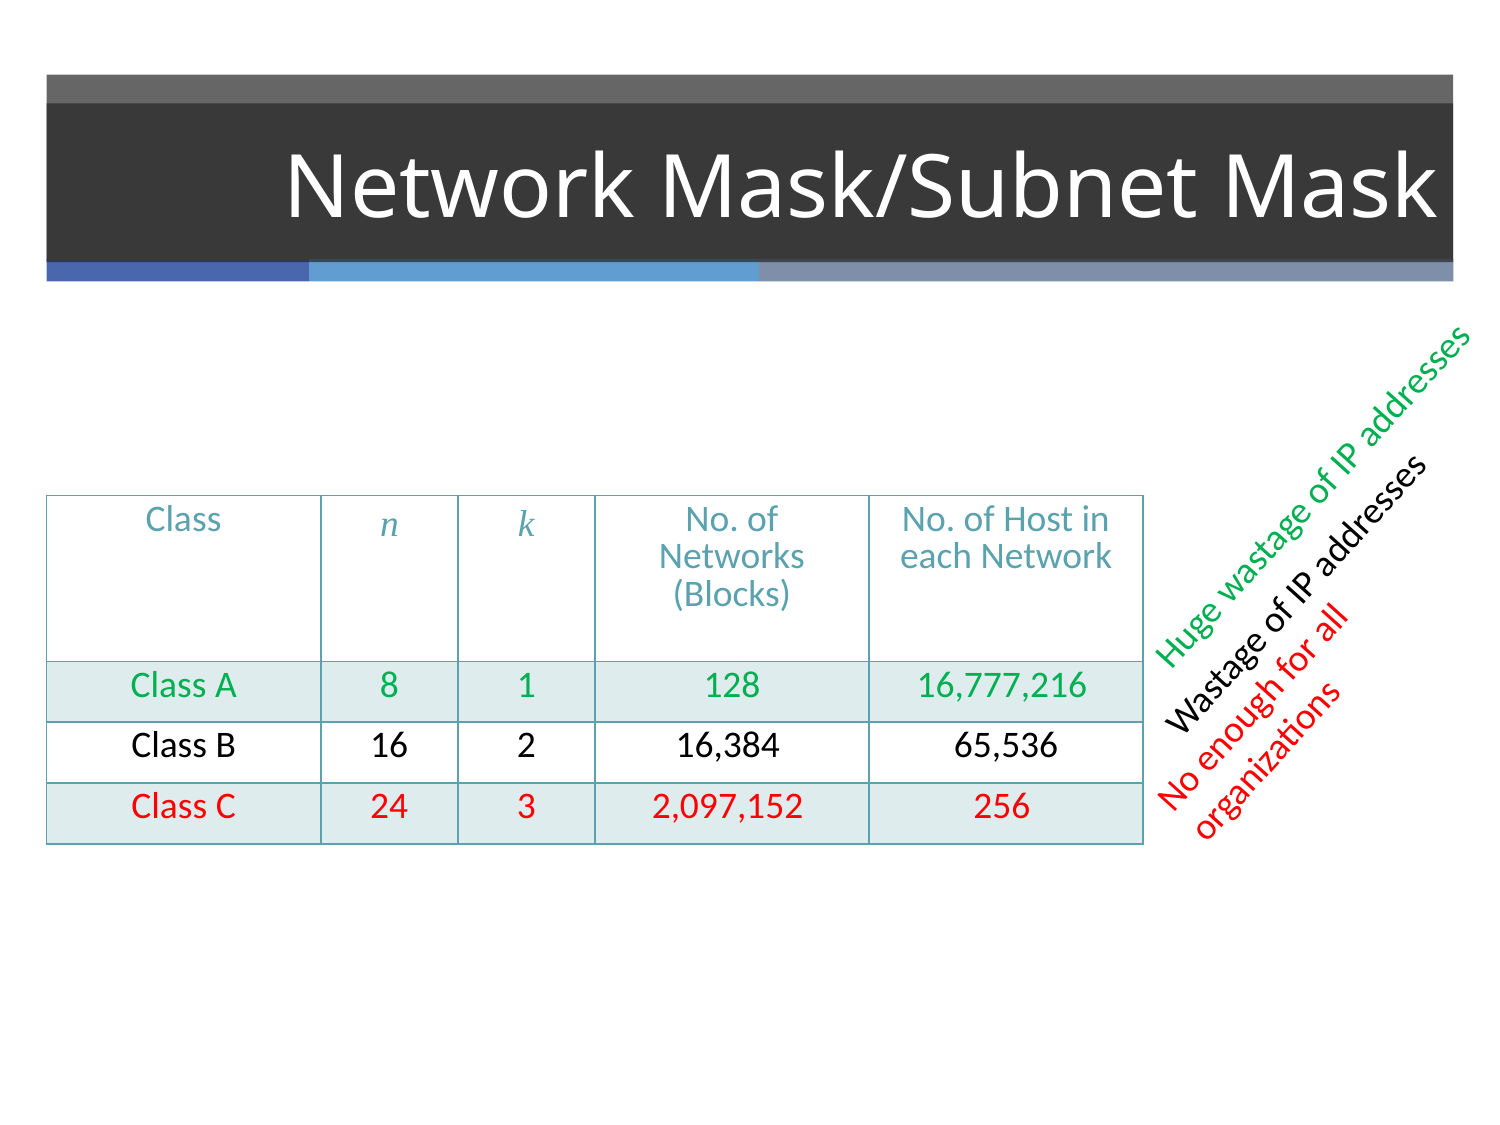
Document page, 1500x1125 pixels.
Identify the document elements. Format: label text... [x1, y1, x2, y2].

text_box Huge wastage of IP addresses [1128, 295, 1494, 687]
text_box Wastage of IP addresses [1138, 424, 1450, 760]
text_box No enough for all organizations [1130, 588, 1405, 865]
title Network Mask/Subnet Mask [46, 103, 1454, 263]
